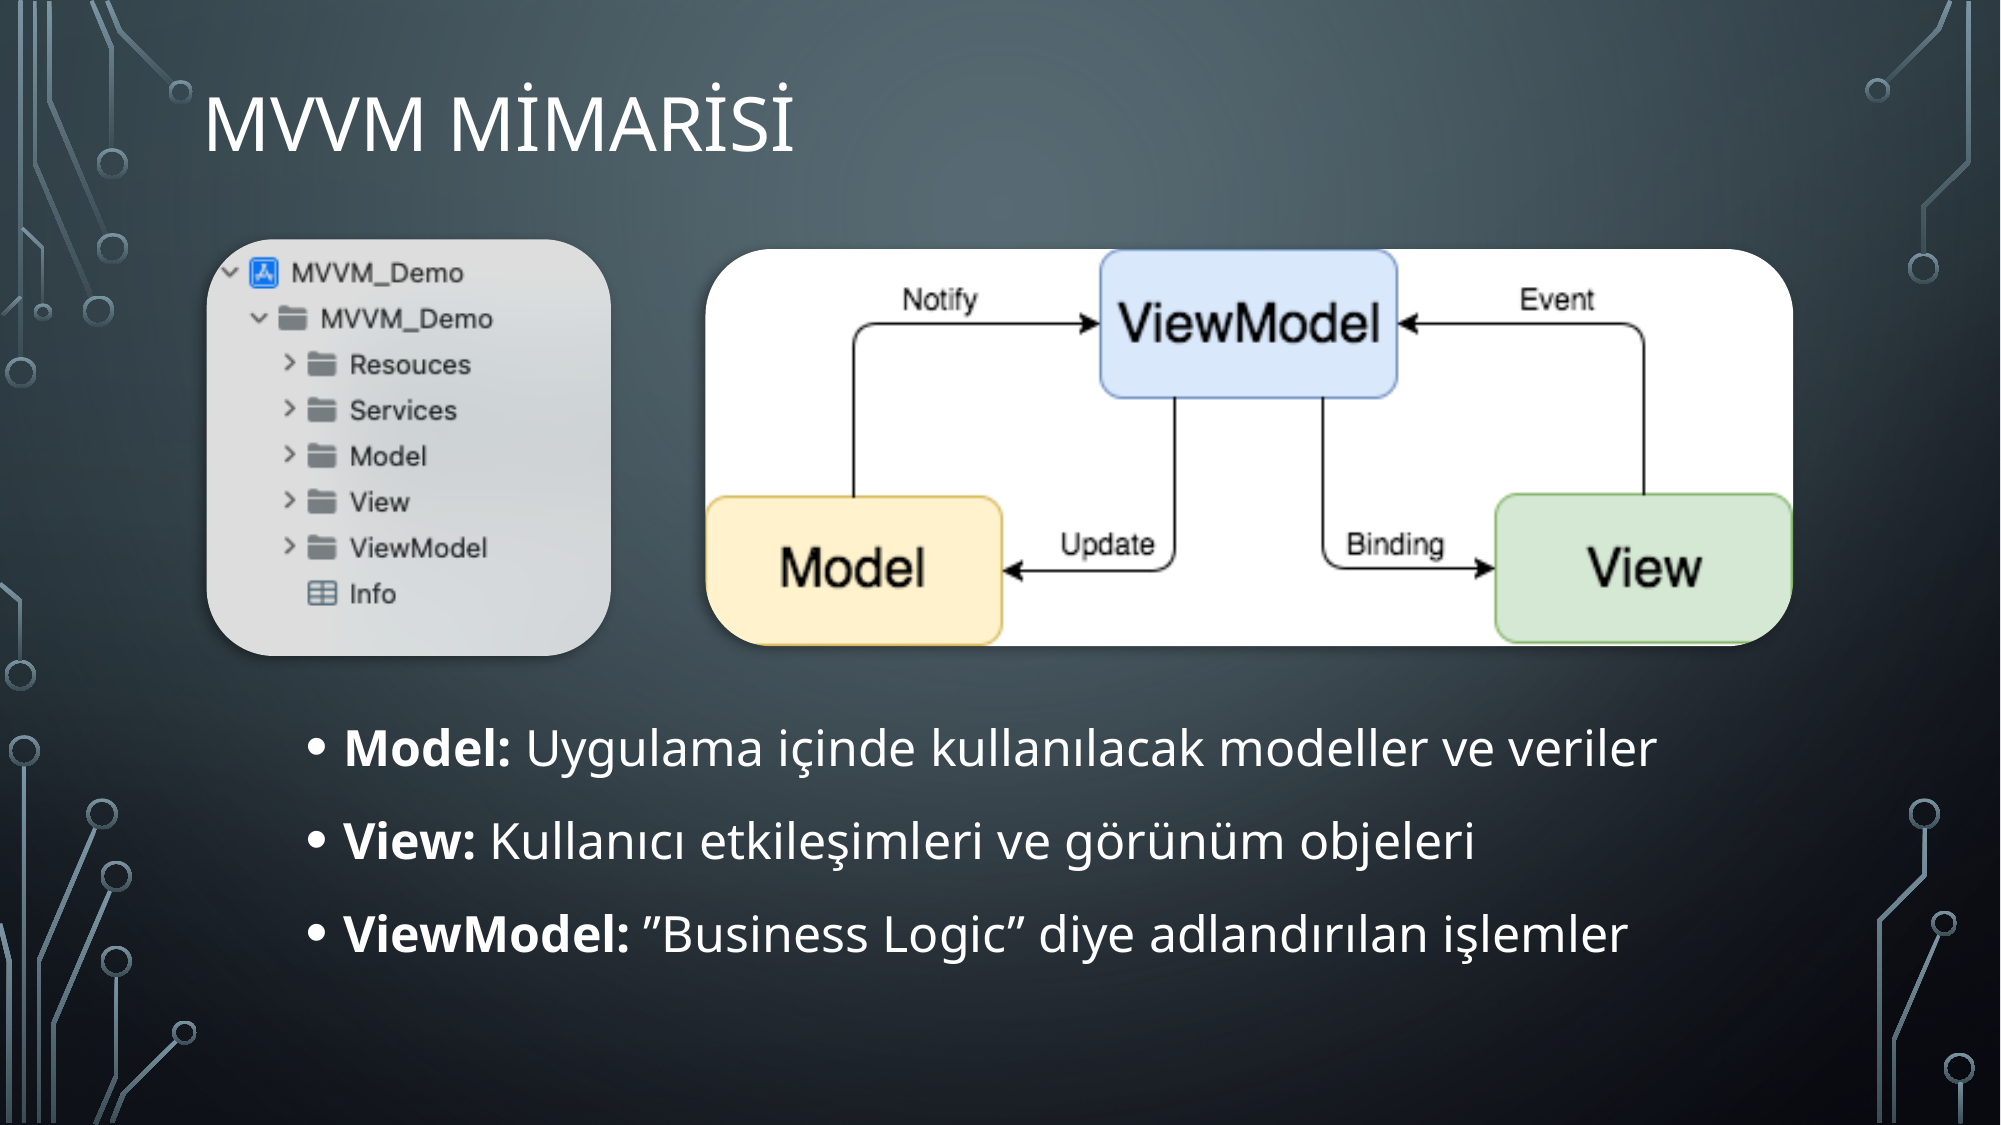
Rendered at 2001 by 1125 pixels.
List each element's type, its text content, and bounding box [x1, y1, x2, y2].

title MVVM Mimarisi [187, 65, 1813, 189]
picture [705, 248, 1794, 647]
picture [206, 239, 612, 657]
list Model: Uygulama içinde kullanılacak modeller ve veriler View: Kullanıcı etkileşimleri ve görünüm objeleri ViewModel: ”Business Logic” diye adlandırılan işlemler [290, 696, 1896, 1004]
